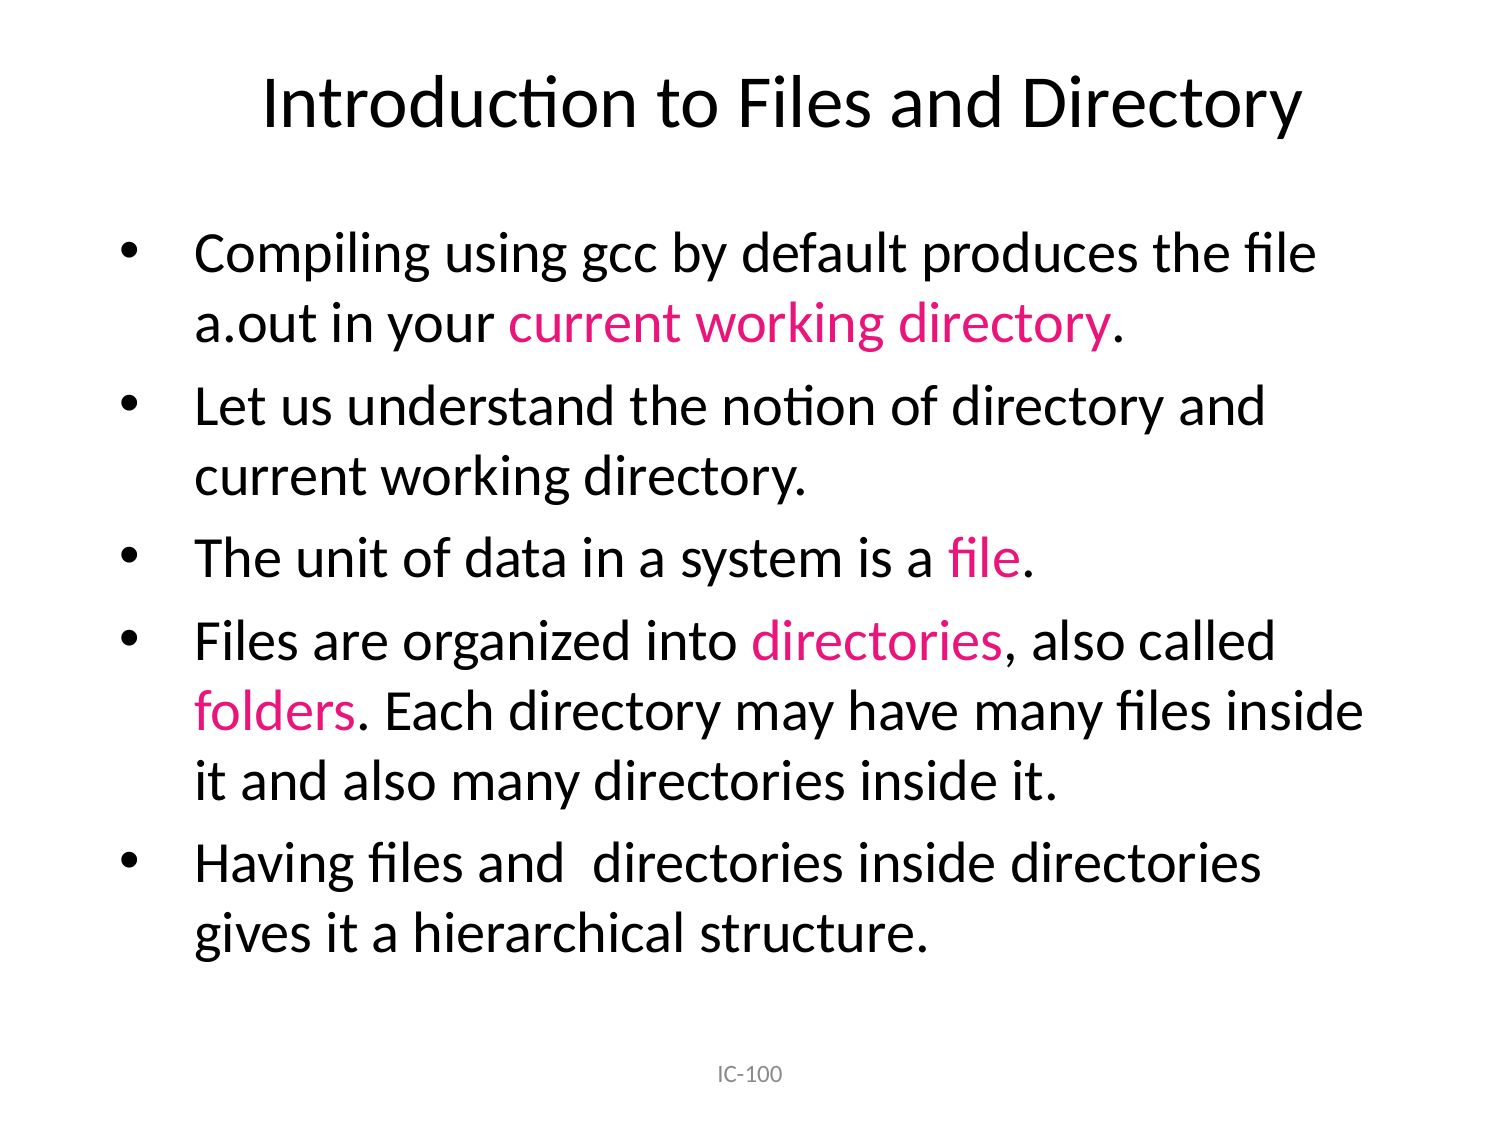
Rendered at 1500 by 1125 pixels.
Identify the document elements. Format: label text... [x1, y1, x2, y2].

footer IC-100 [512, 1042, 988, 1103]
text_box Compiling using gcc by default produces the file a.out in your current working directory. Let us understand the notion of directory and current working directory. The unit of data in a system is a file. Files are organized into directories, also called folders. Each directory may have many files inside it and also many directories inside it. Having files and directories inside directories gives it a hierarchical structure. [104, 207, 1400, 1023]
text_box Introduction to Files and Directory [65, 35, 1500, 161]
